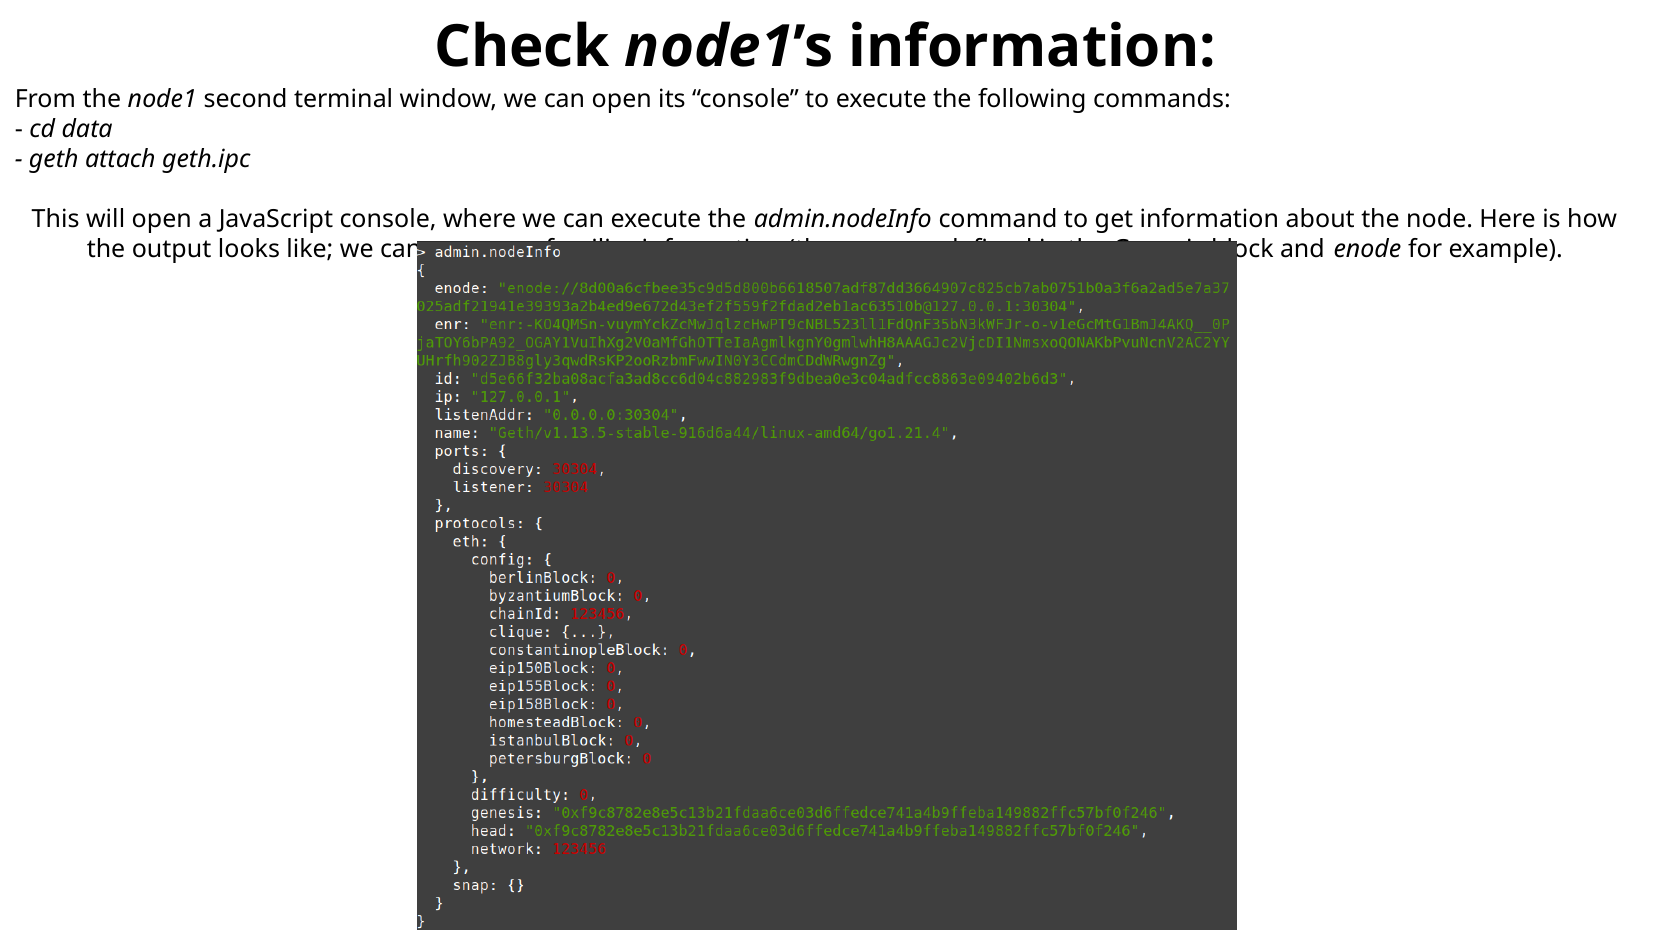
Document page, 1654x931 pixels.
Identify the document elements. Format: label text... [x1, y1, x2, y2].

text_box From the node1 second terminal window, we can open its “console” to execute the following commands: - cd data - geth attach geth.ipc This will open a JavaScript console, where we can execute the admin.nodeInfo command to get information about the node. Here is how the output looks like; we can see some familiar information (the ones we defined in the Genesis block and enode for example). [0, 74, 1650, 242]
title Check node1’s information: [0, 12, 1650, 74]
picture [416, 241, 1237, 930]
